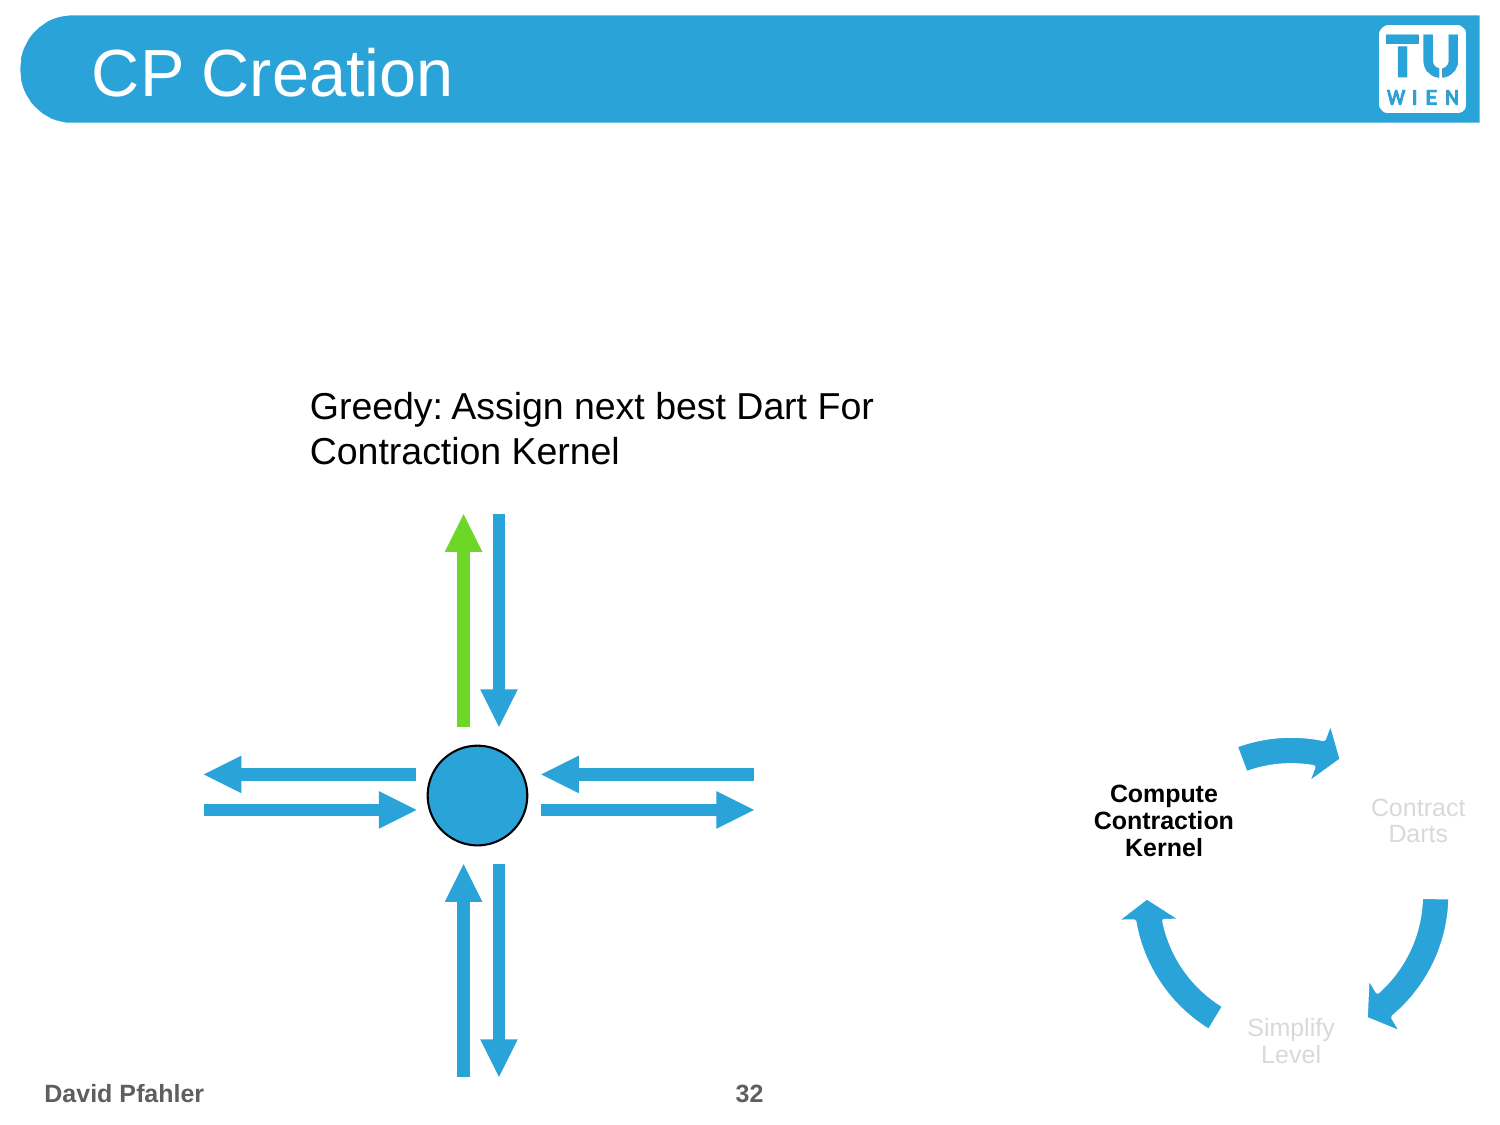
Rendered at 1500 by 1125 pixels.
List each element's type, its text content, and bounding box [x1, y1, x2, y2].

text_box Greedy: Assign next best Dart For Contraction Kernel [295, 374, 916, 480]
footer David Pfahler [29, 1067, 632, 1118]
slide_number 32 [660, 1067, 839, 1118]
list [1082, 715, 1500, 1118]
picture [1379, 25, 1466, 113]
text_box [427, 745, 528, 846]
title CP Creation [76, 6, 1351, 132]
